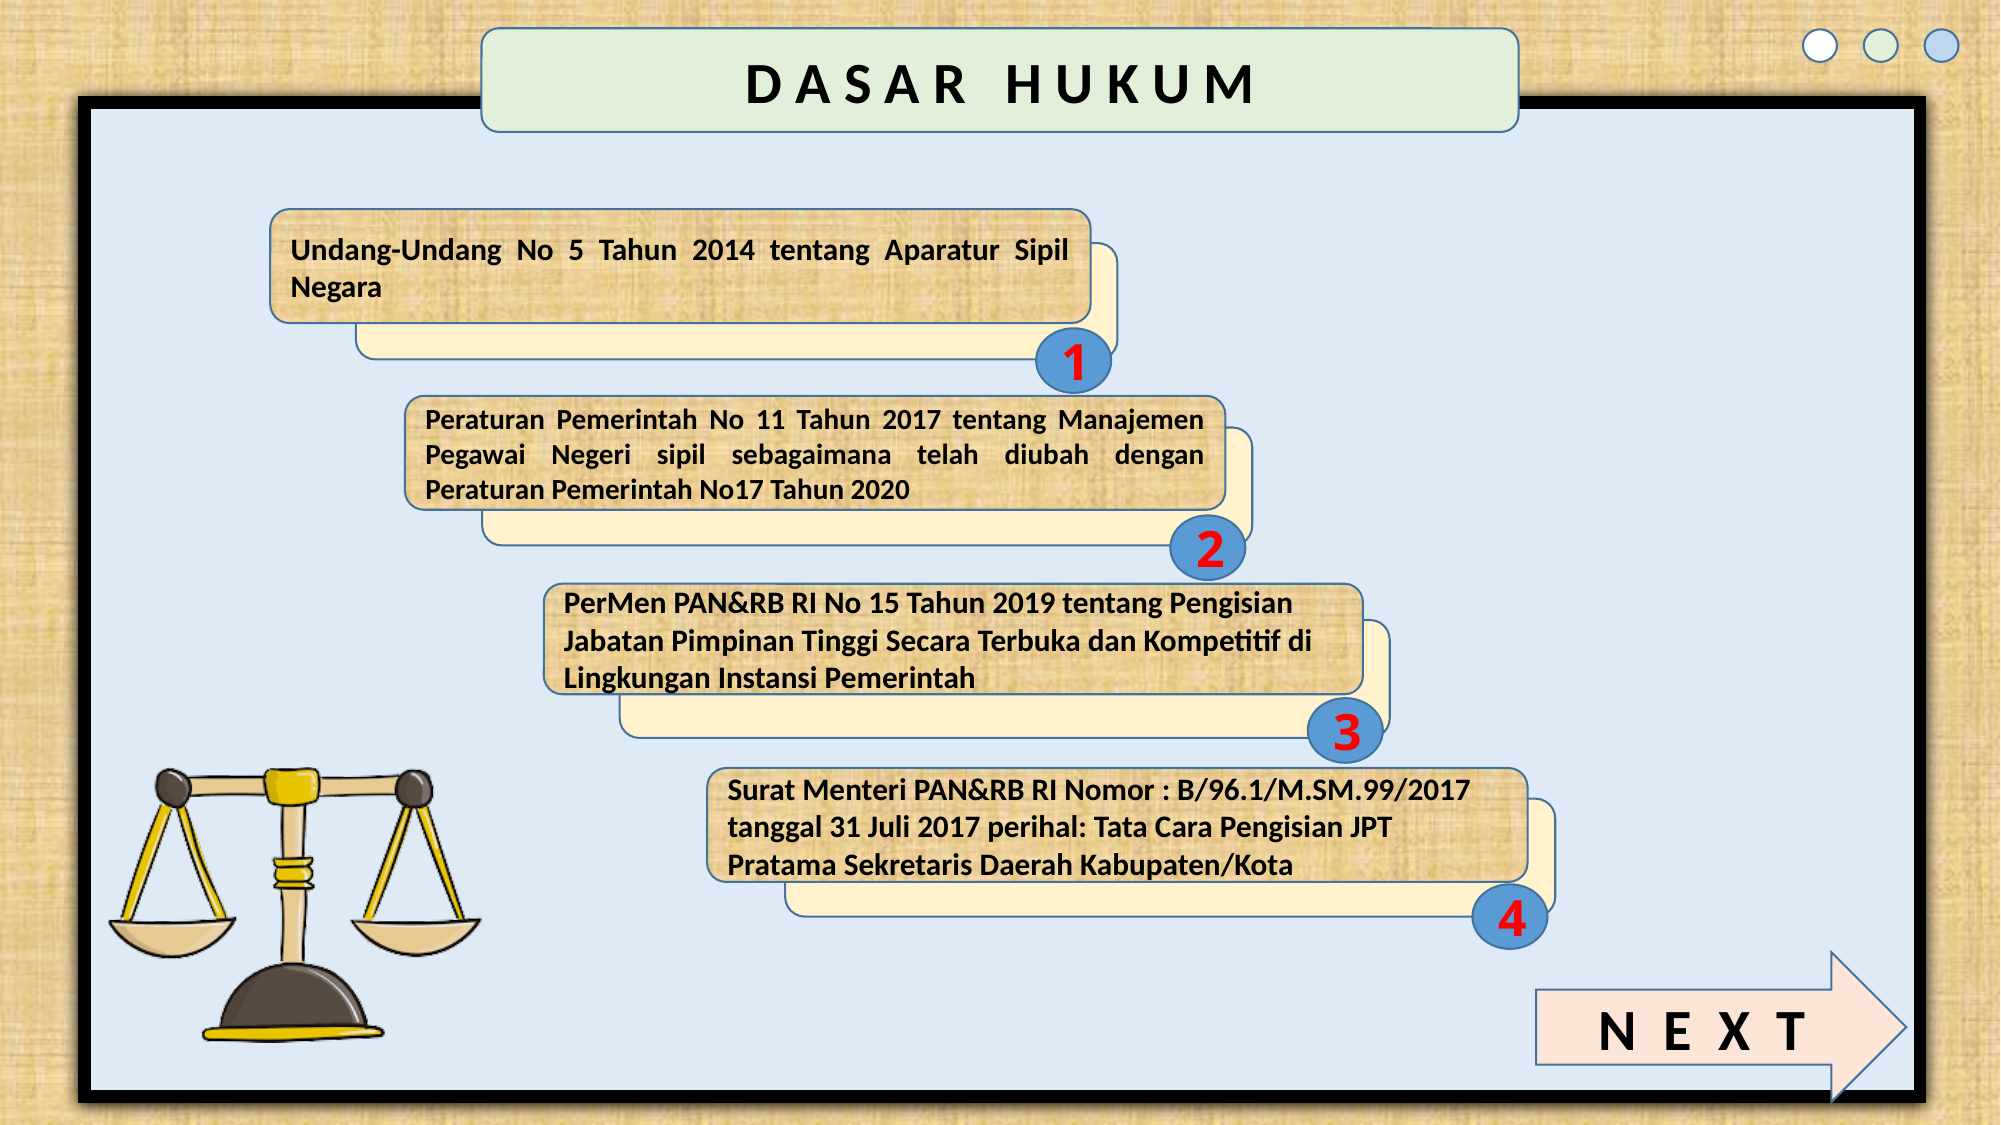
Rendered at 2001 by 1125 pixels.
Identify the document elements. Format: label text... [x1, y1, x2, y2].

text_box [1923, 28, 1960, 63]
text_box [1801, 28, 1839, 63]
text_box Peraturan Pemerintah No 11 Tahun 2017 tentang Manajemen Pegawai Negeri sipil sebagaimana telah diubah dengan Peraturan Pemerintah No17 Tahun 2020 [403, 394, 1227, 511]
text_box 2 [1169, 514, 1247, 582]
text_box [784, 883, 1502, 918]
text_box PerMen PAN&RB RI No 15 Tahun 2019 tentang Pengisian Jabatan Pimpinan Tinggi Secara Terbuka dan Kompetitif di Lingkungan Instansi Pemerintah [542, 582, 1364, 696]
text_box 1 [1035, 327, 1113, 394]
picture [0, 0, 2001, 1125]
text_box 3 [1306, 697, 1384, 764]
text_box [1515, 797, 1557, 913]
text_box 4 [1471, 883, 1549, 950]
text_box [84, 102, 1921, 1097]
text_box D A S A R H U K U M [480, 27, 1520, 133]
text_box [618, 618, 1391, 739]
text_box [1862, 28, 1899, 63]
text_box [354, 242, 1119, 361]
text_box N E X T [1535, 949, 1908, 1105]
text_box Undang-Undang No 5 Tahun 2014 tentang Aparatur Sipil Negara [269, 208, 1092, 325]
text_box [481, 426, 1254, 547]
text_box Surat Menteri PAN&RB RI Nomor : B/96.1/M.SM.99/2017 tanggal 31 Juli 2017 perihal: Tata Cara Pengisian JPT Pratama Sekretaris Daerah Kabupaten/Kota [706, 766, 1529, 883]
